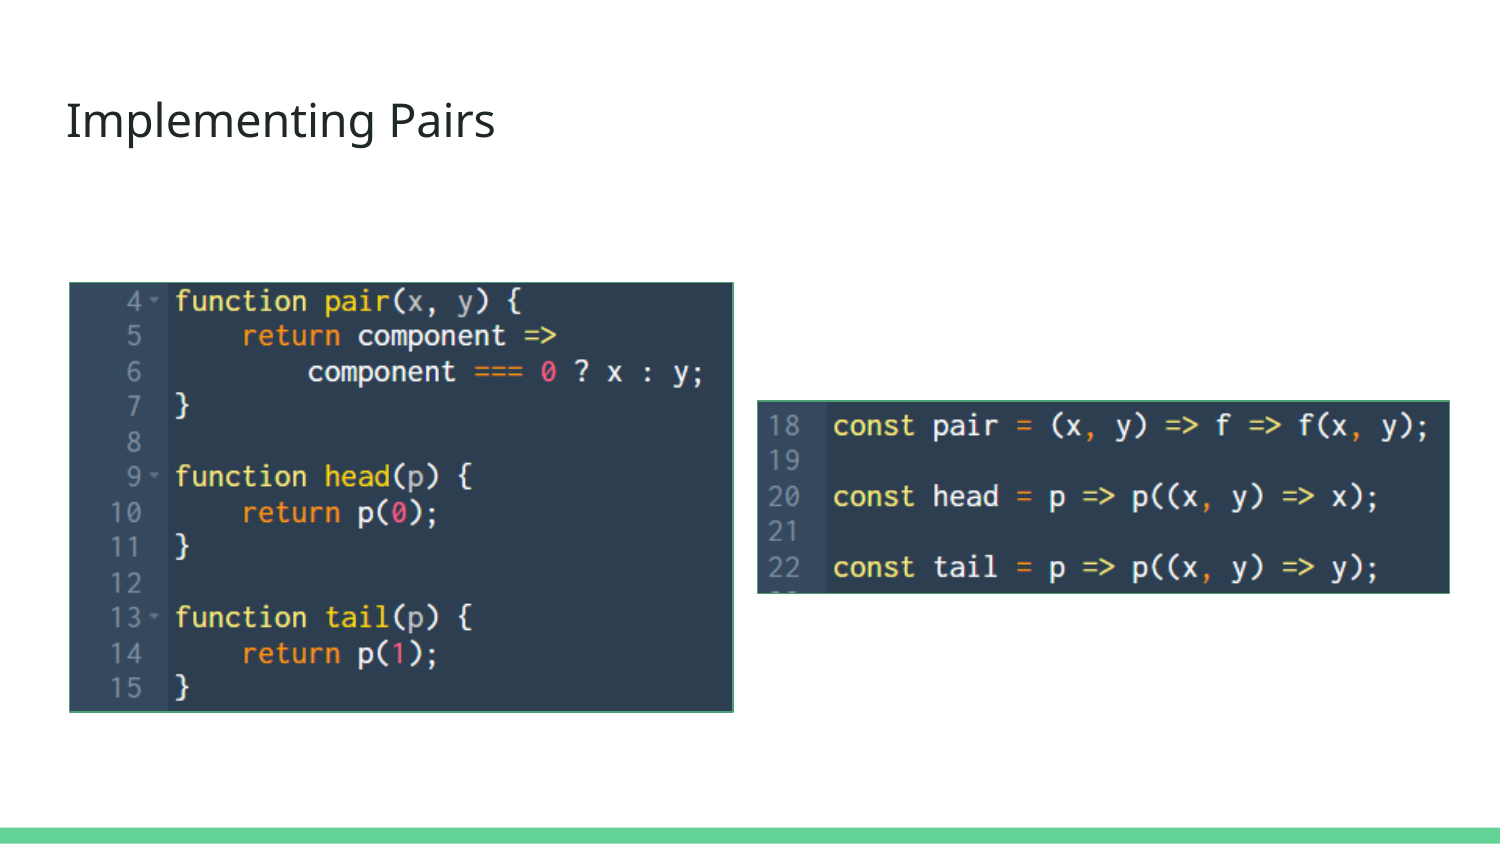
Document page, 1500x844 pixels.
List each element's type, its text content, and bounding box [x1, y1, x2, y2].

list [51, 189, 1449, 806]
title Implementing Pairs [51, 72, 1449, 167]
picture [69, 282, 733, 712]
picture [758, 401, 1450, 593]
